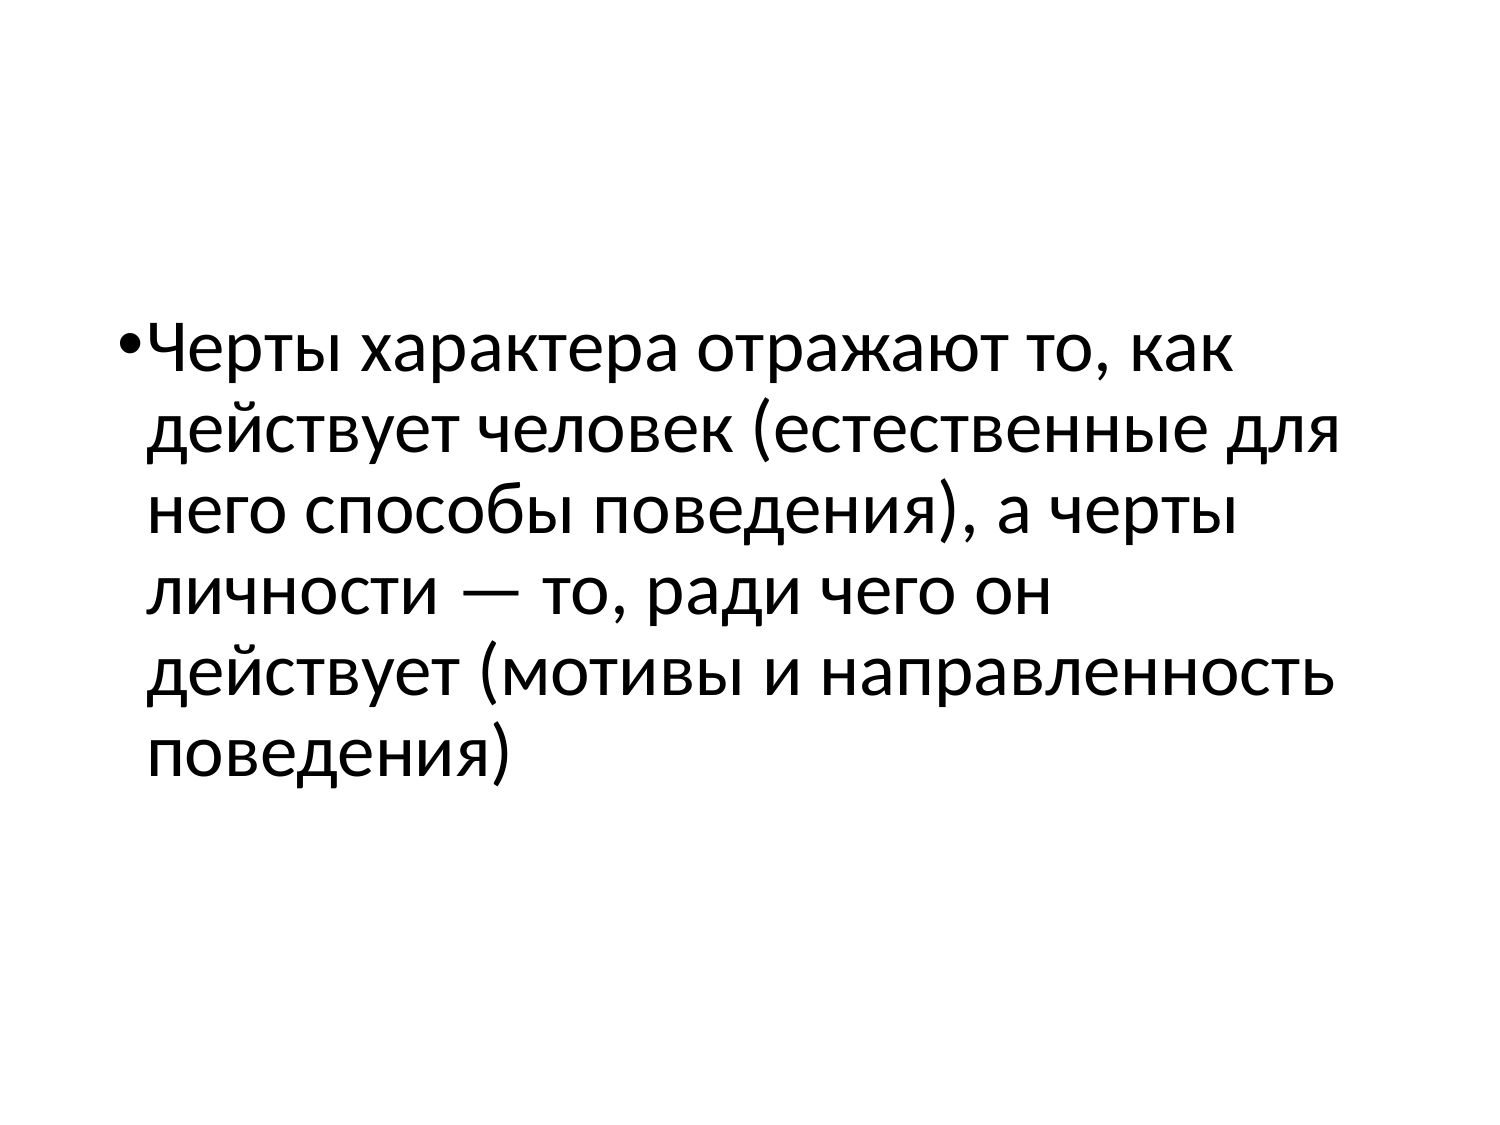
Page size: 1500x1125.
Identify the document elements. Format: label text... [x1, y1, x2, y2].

list Черты характера отражают то, как действует человек (естественные для него способы поведения), а черты личности — то, ради чего он действует (мотивы и направленность поведения) [102, 299, 1398, 1014]
